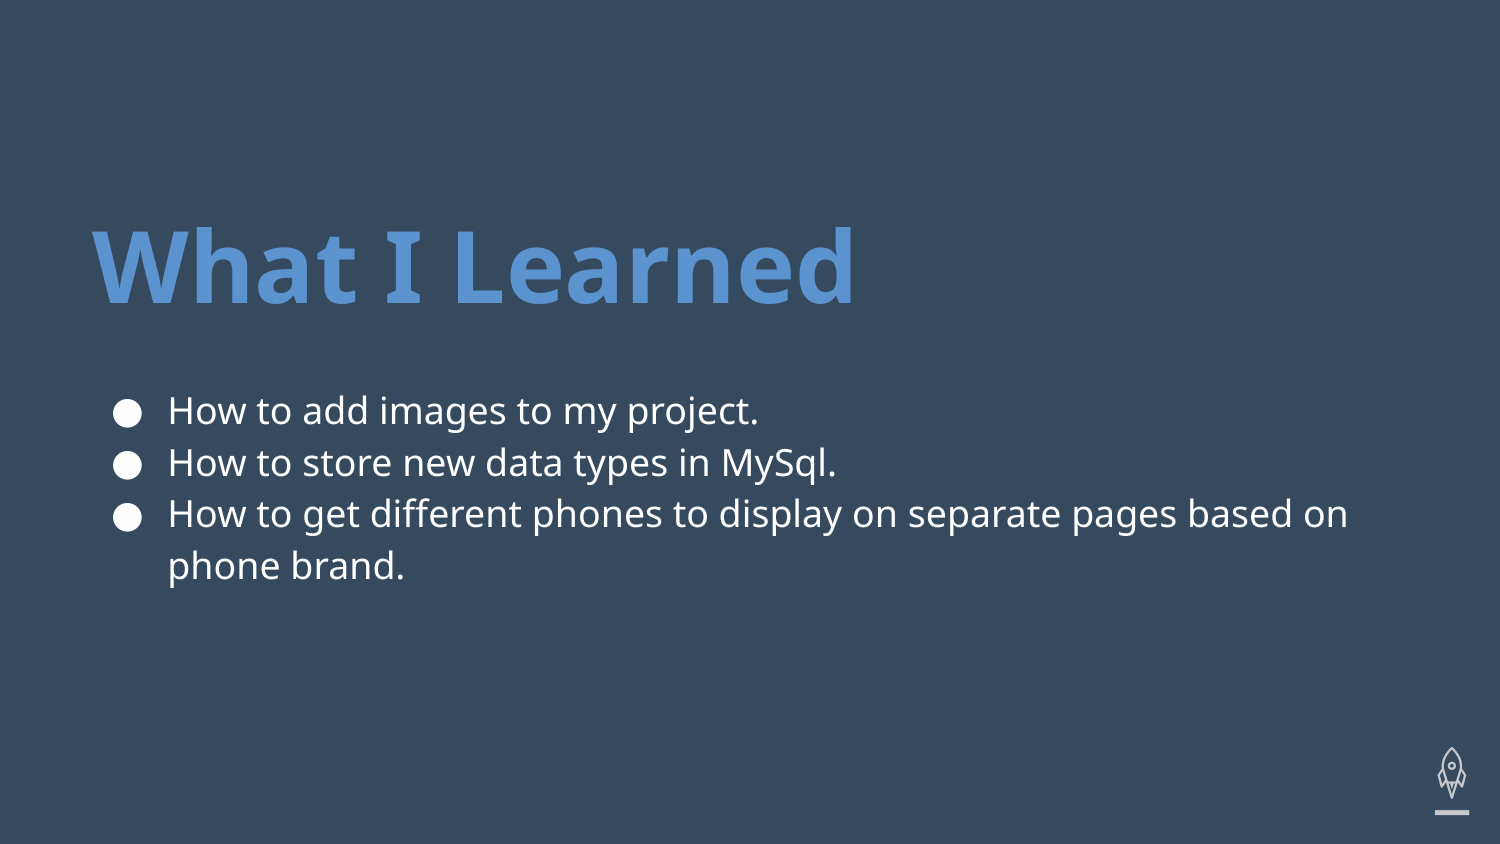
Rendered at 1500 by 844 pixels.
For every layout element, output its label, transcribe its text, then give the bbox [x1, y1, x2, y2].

picture [1410, 739, 1494, 823]
title What I Learned [77, 121, 1427, 339]
list How to add images to my project. How to store new data types in MySql. How to get different phones to display on separate pages based on phone brand. [77, 365, 1427, 760]
